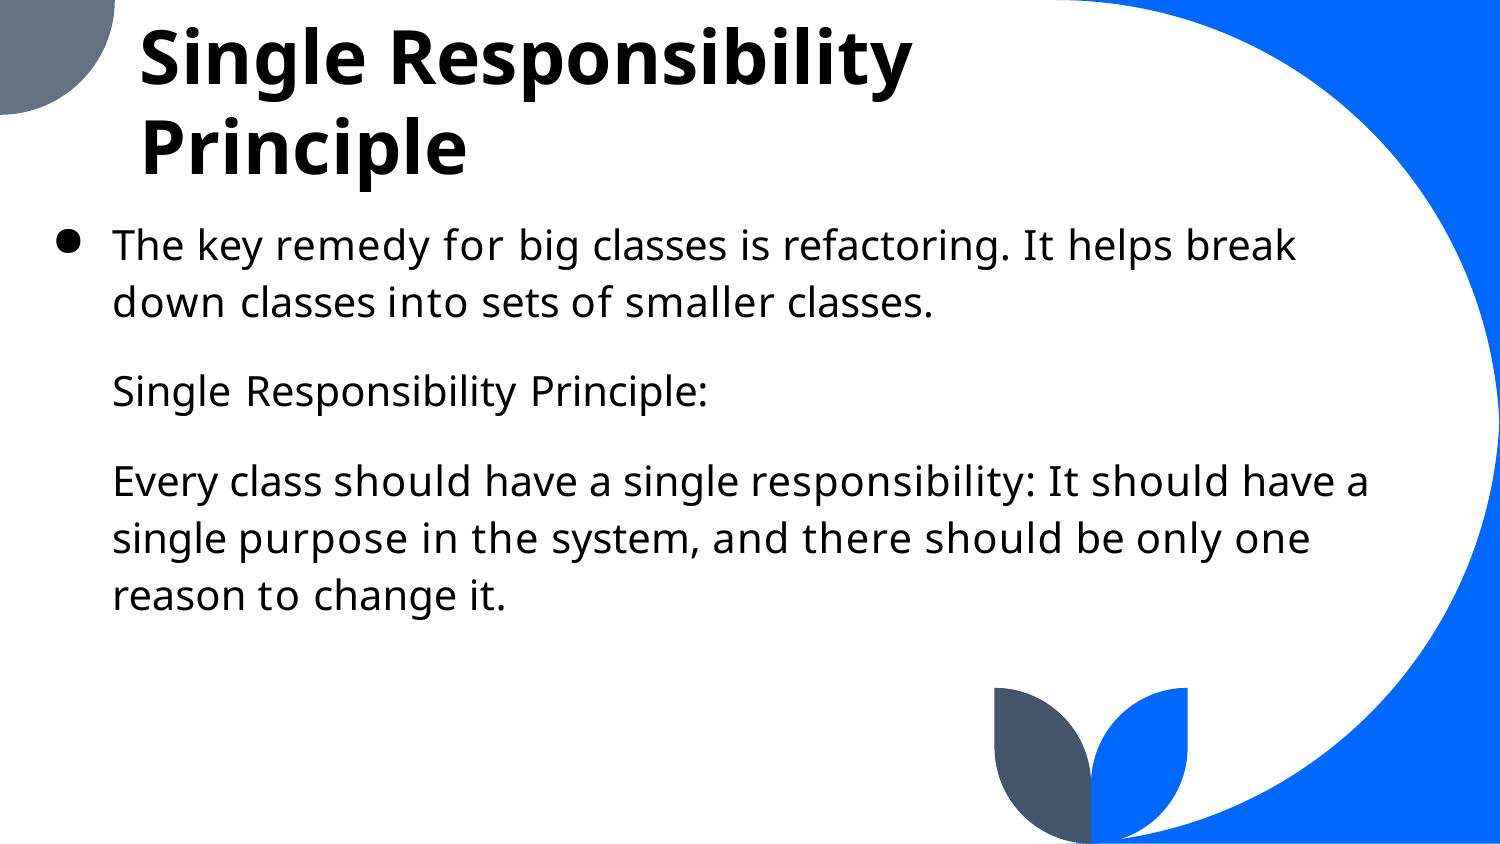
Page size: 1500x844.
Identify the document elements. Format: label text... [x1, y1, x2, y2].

text_box Single Responsibility Principle [125, 2, 1213, 197]
text_box The key remedy for big classes is refactoring. It helps break down classes into sets of smaller classes. Single Responsibility Principle: Every class should have a single responsibility: It should have a single purpose in the system, and there should be only one reason to change it. [49, 209, 1389, 619]
